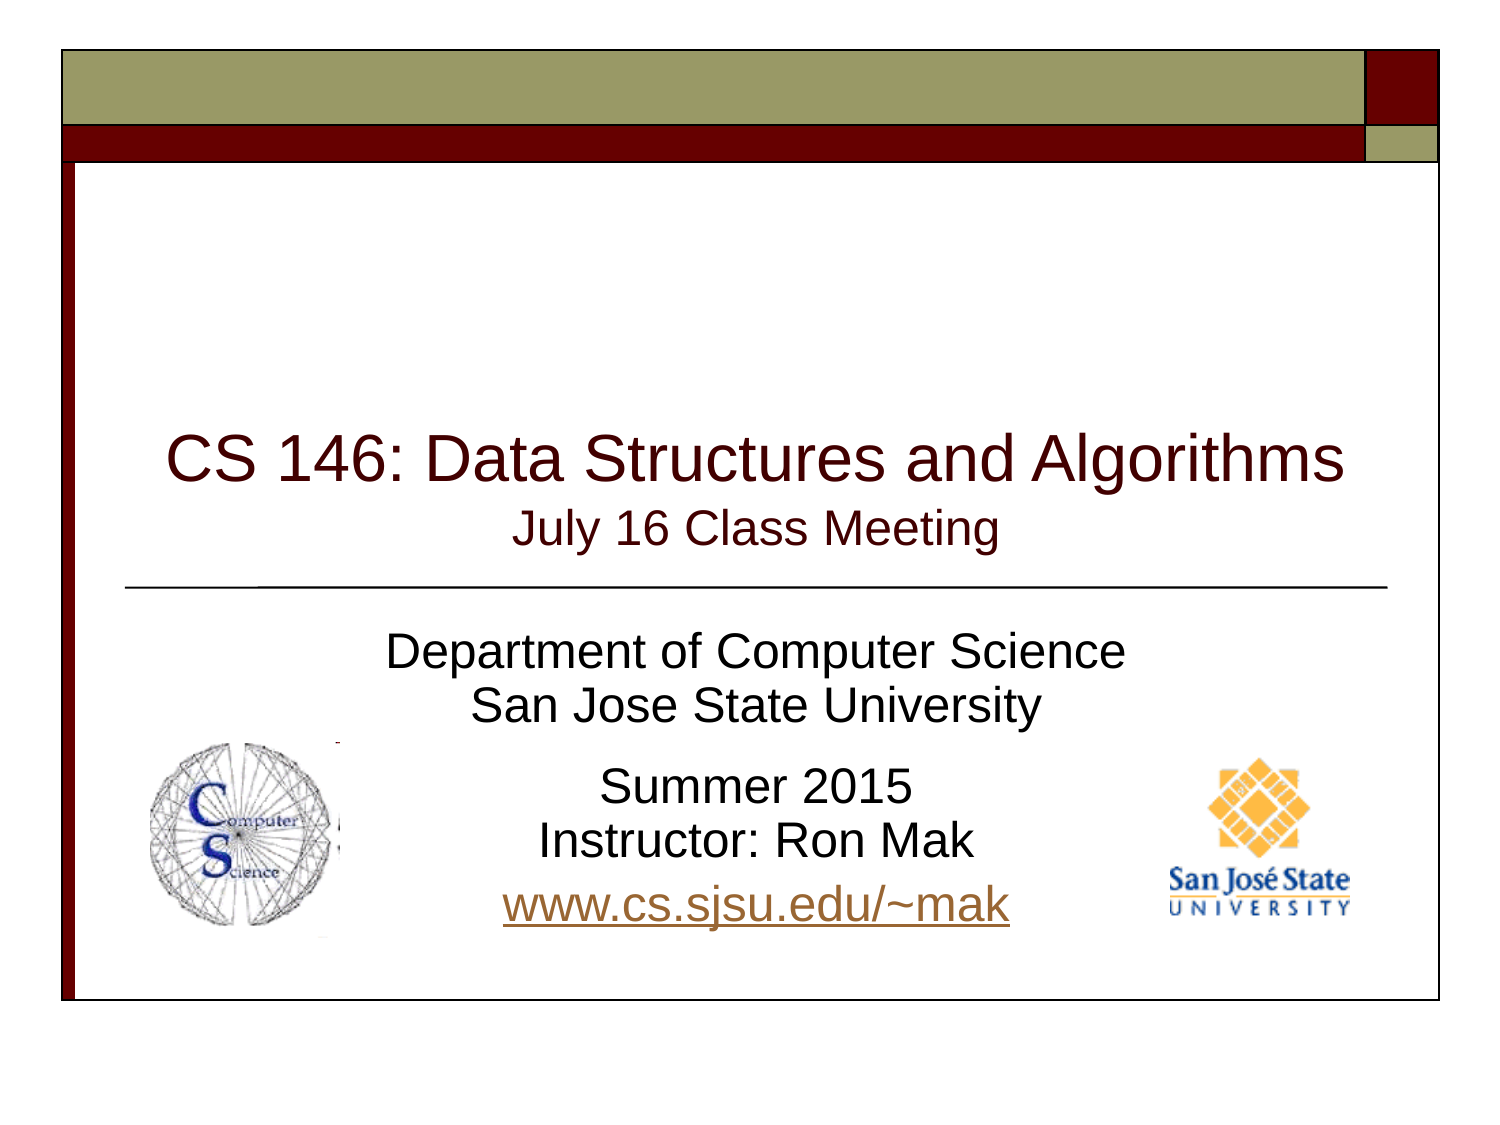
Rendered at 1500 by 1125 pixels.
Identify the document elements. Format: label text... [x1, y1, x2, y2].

subtitle Department of Computer Science San Jose State University Summer 2015 Instructor: Ron Mak www.cs.sjsu.edu/~mak [125, 617, 1388, 956]
picture [149, 742, 340, 938]
title CS 146: Data Structures and Algorithms July 16 Class Meeting [125, 224, 1388, 563]
picture [1169, 752, 1351, 923]
